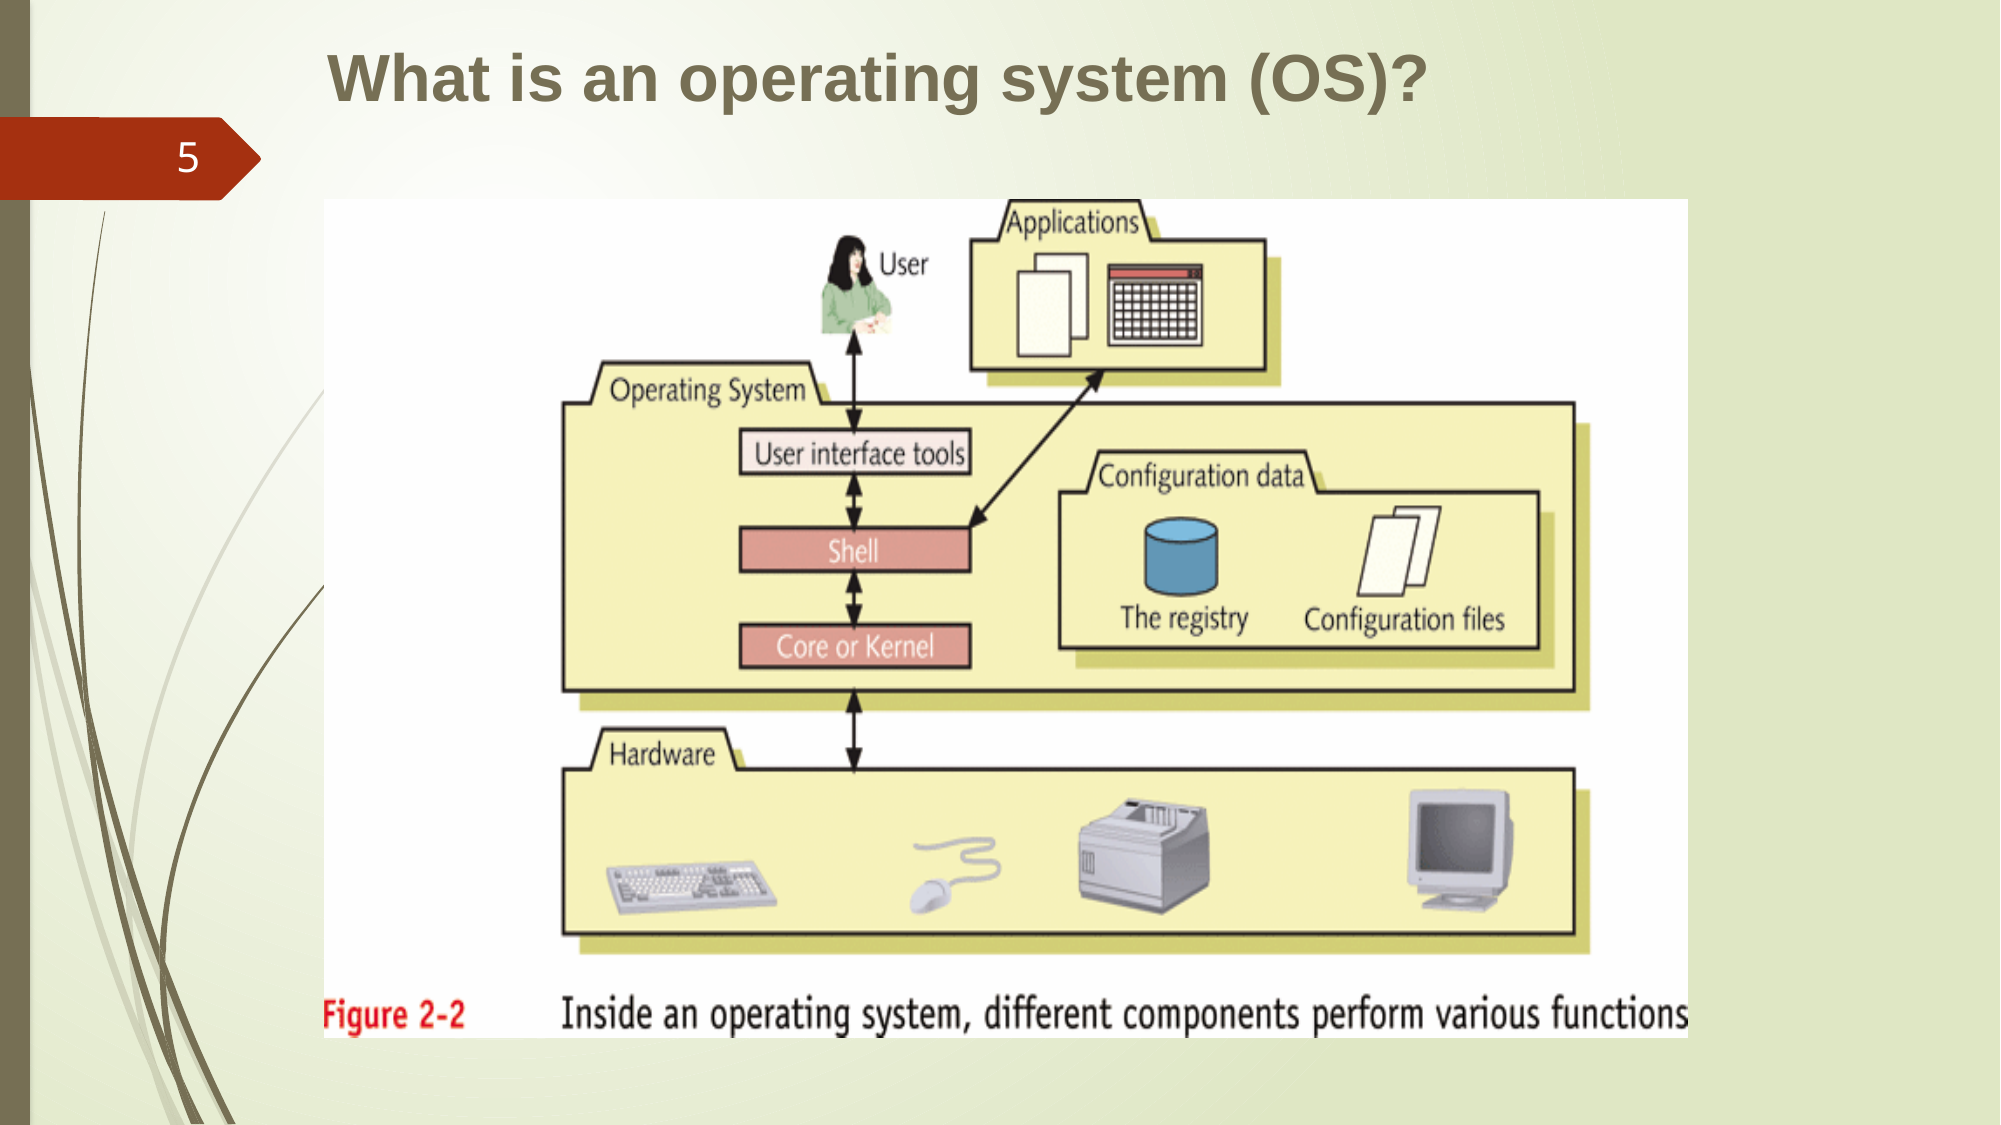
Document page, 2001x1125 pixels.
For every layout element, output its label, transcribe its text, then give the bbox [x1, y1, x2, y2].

slide_number 5 [87, 129, 216, 190]
picture [324, 199, 1688, 1038]
text_box What is an operating system (OS)? [312, 24, 1700, 125]
